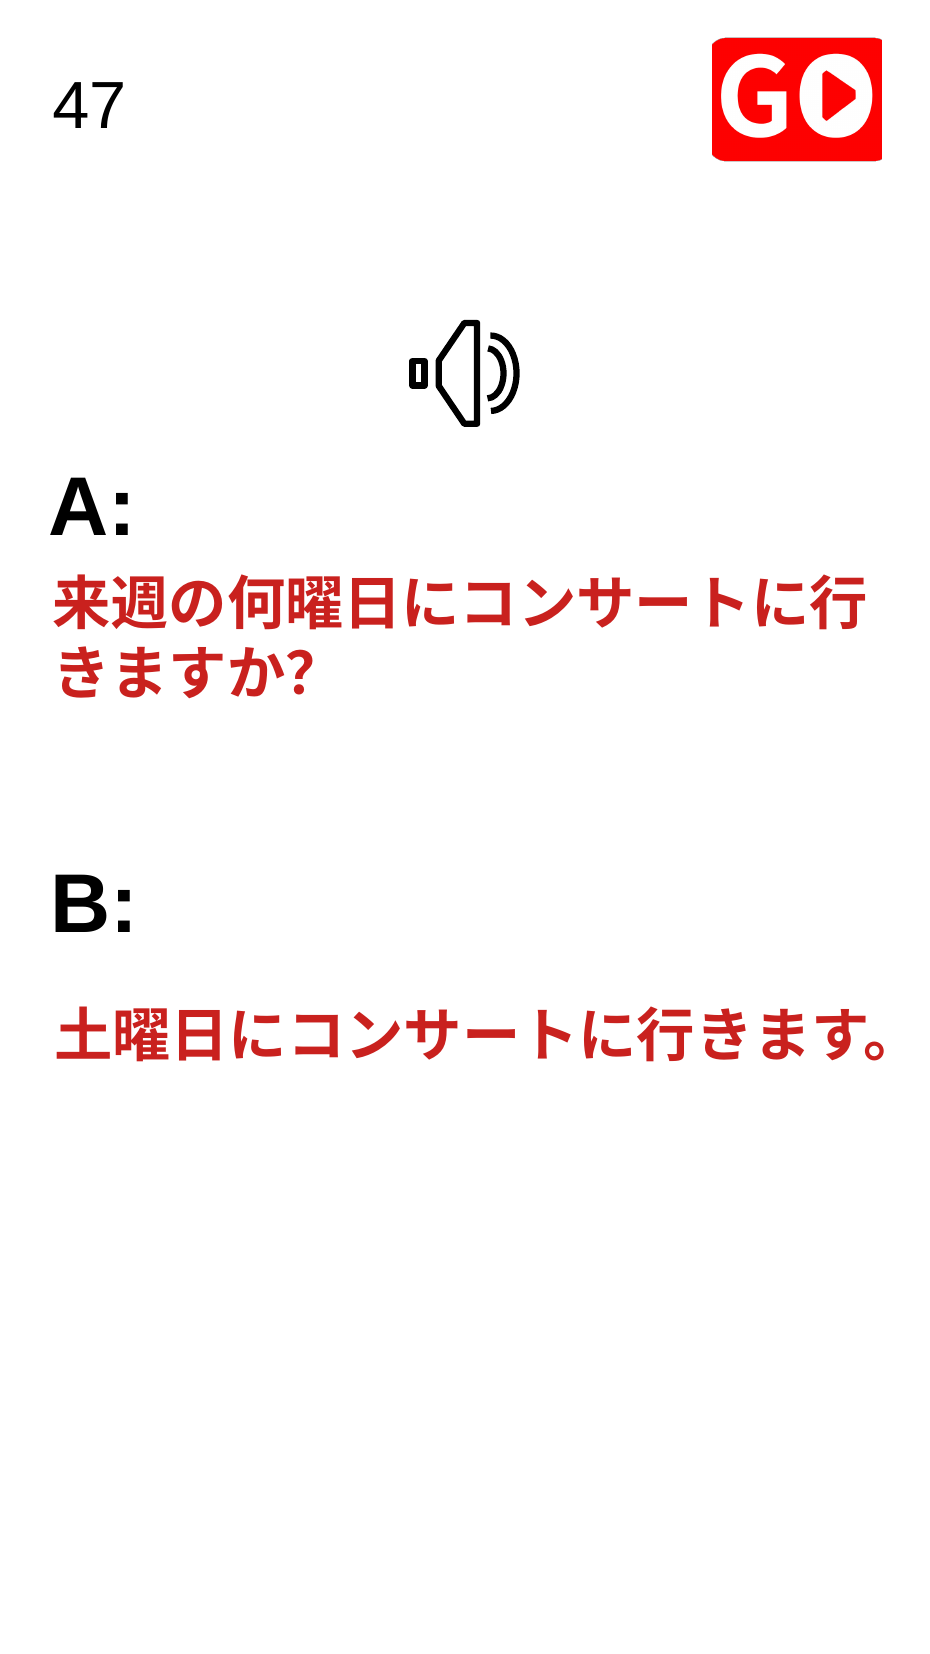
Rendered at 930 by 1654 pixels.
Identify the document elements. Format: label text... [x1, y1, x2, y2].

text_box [359, 271, 570, 476]
text_box 47 [37, 54, 450, 145]
text_box 土曜日にコンサートに行きます。 [39, 959, 900, 1107]
text_box A: [33, 428, 188, 577]
text_box B: [35, 825, 190, 974]
text_box 来週の何曜日にコンサートに行きますか？ [37, 562, 898, 710]
picture [712, 37, 882, 162]
